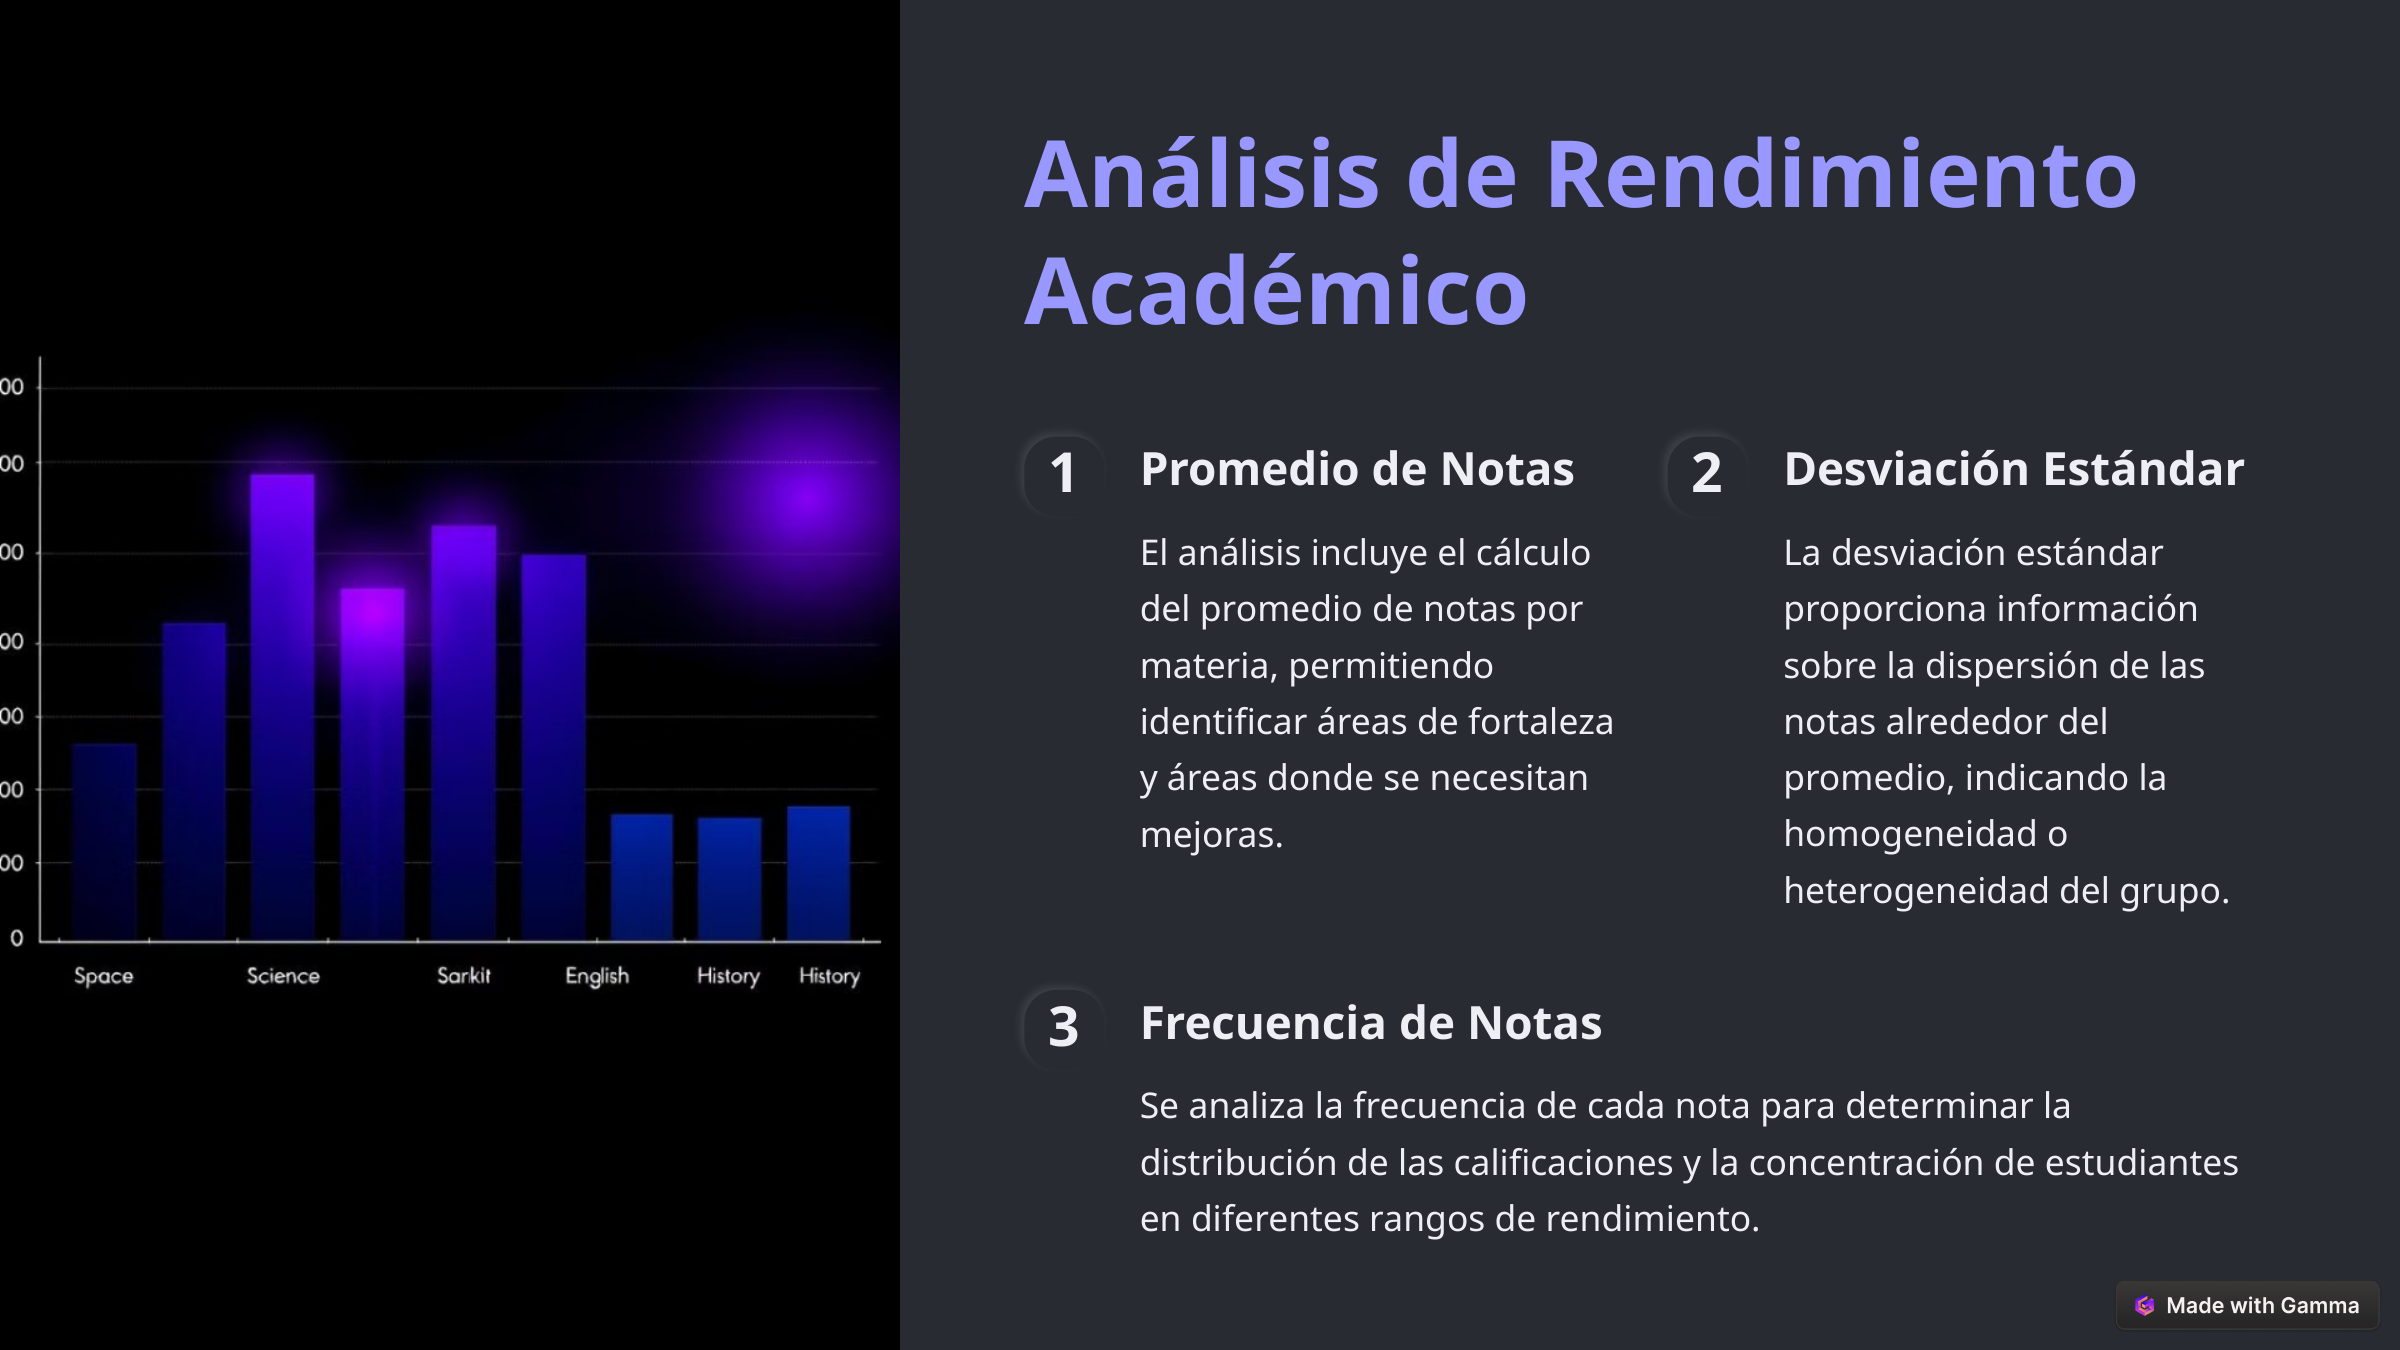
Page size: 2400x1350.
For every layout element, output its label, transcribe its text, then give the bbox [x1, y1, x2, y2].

text_box Se analiza la frecuencia de cada nota para determinar la distribución de las calificaciones y la concentración de estudiantes en diferentes rangos de rendimiento. [1139, 1069, 2276, 1241]
text_box Análisis de Rendimiento Académico [1024, 109, 2276, 344]
text_box 1 [1054, 448, 1075, 505]
text_box [1667, 436, 1748, 517]
picture [2106, 1271, 2389, 1339]
text_box Desviación Estándar [1783, 436, 2251, 496]
picture [0, 0, 900, 1350]
text_box [1024, 989, 1105, 1070]
text_box La desviación estándar proporciona información sobre la dispersión de las notas alrededor del promedio, indicando la homogeneidad o heterogeneidad del grupo. [1783, 516, 2276, 915]
text_box Promedio de Notas [1139, 436, 1608, 496]
text_box El análisis incluye el cálculo del promedio de notas por materia, permitiendo identificar áreas de fortaleza y áreas donde se necesitan mejoras. [1139, 516, 1633, 858]
text_box 2 [1691, 448, 1724, 505]
text_box [1024, 436, 1105, 517]
text_box Frecuencia de Notas [1139, 990, 1608, 1049]
text_box 3 [1049, 1001, 1080, 1058]
